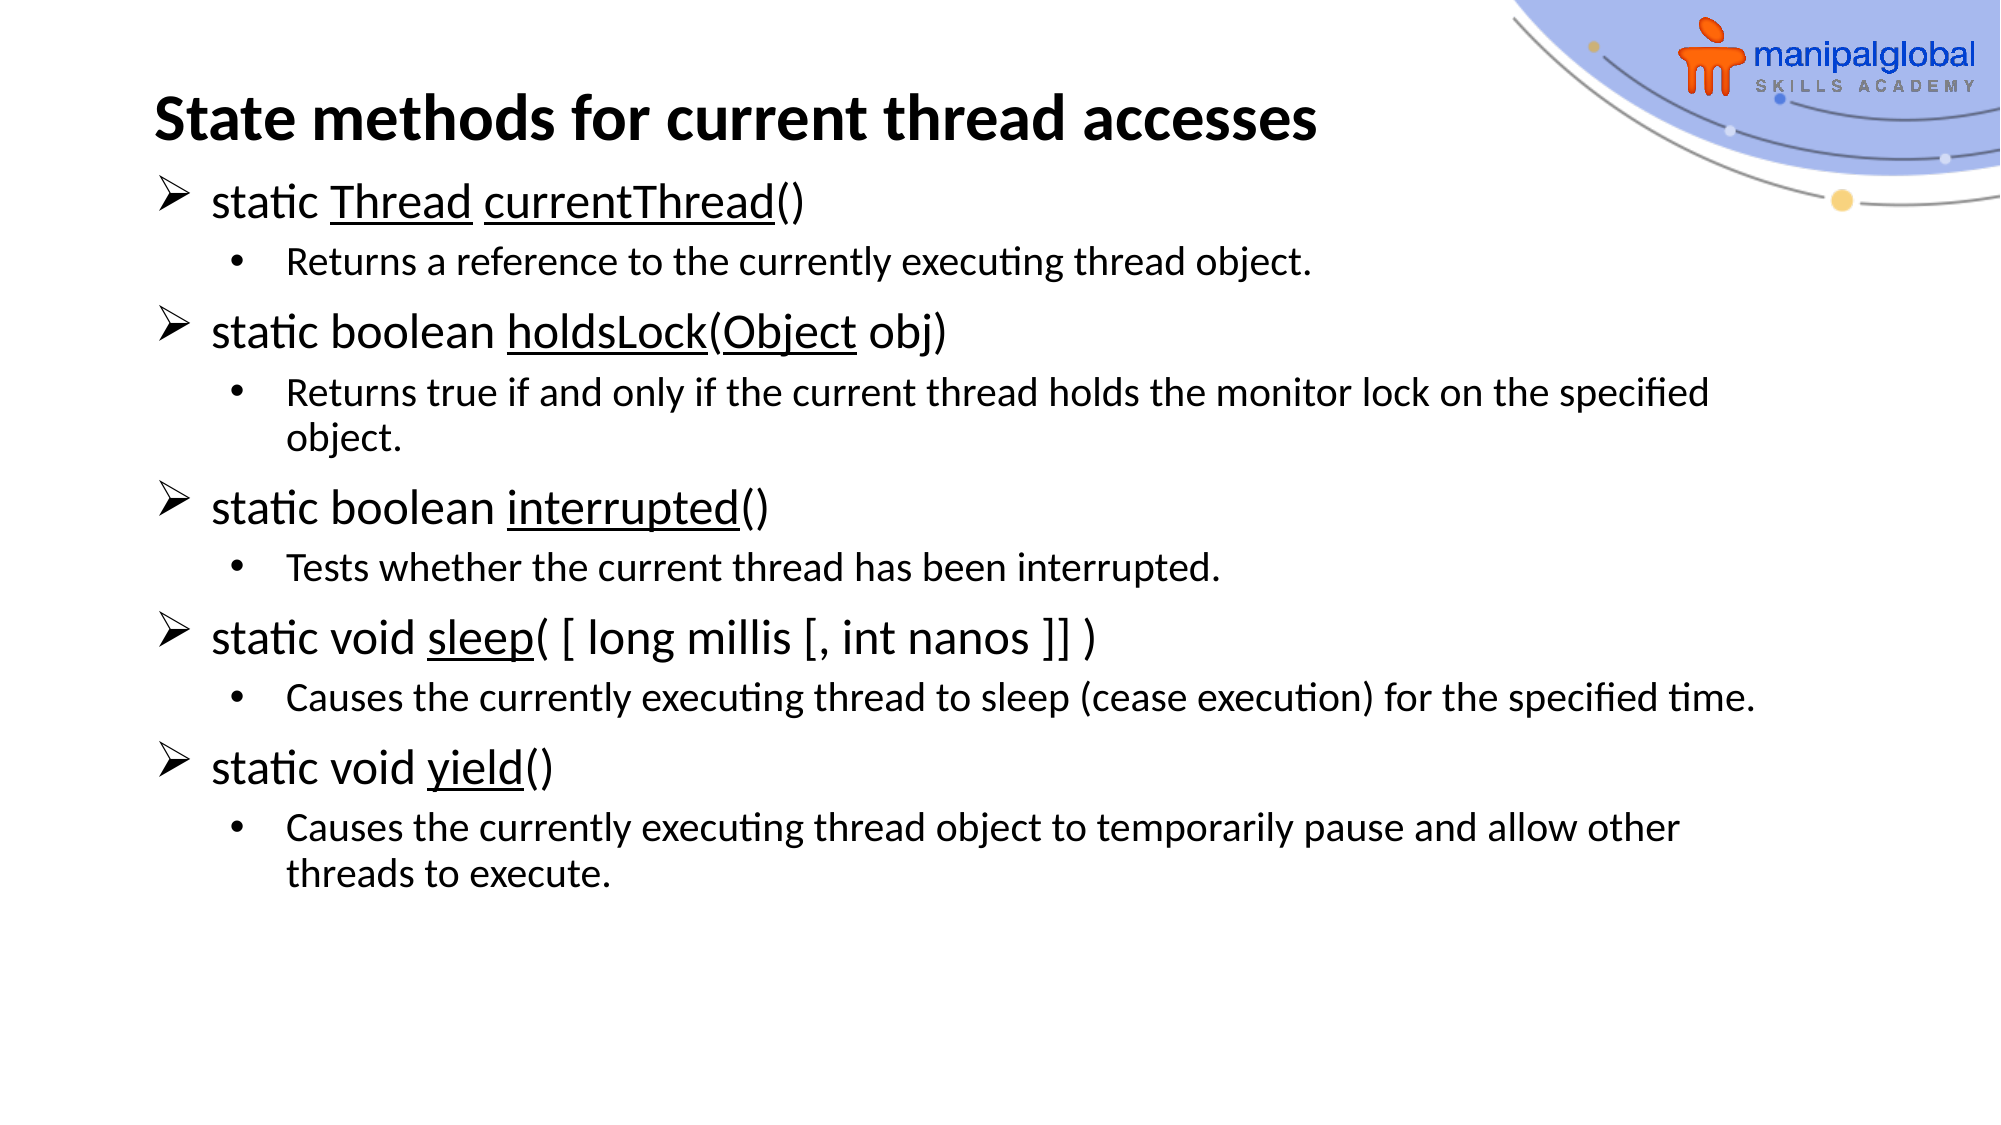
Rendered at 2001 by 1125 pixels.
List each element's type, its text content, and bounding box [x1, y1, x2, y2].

picture [0, 0, 2000, 1125]
subtitle State methods for current thread accesses static Thread currentThread() Returns a reference to the currently executing thread object. static boolean holdsLock(Object obj) Returns true if and only if the current thread holds the monitor lock on the specified object. static boolean interrupted() Tests whether the current thread has been interrupted. static void sleep( [ long millis [, int nanos ]] ) Causes the currently executing thread to sleep (cease execution) for the specified time. static void yield() Causes the currently executing thread object to temporarily pause and allow other threads to execute. [139, 75, 1830, 1053]
